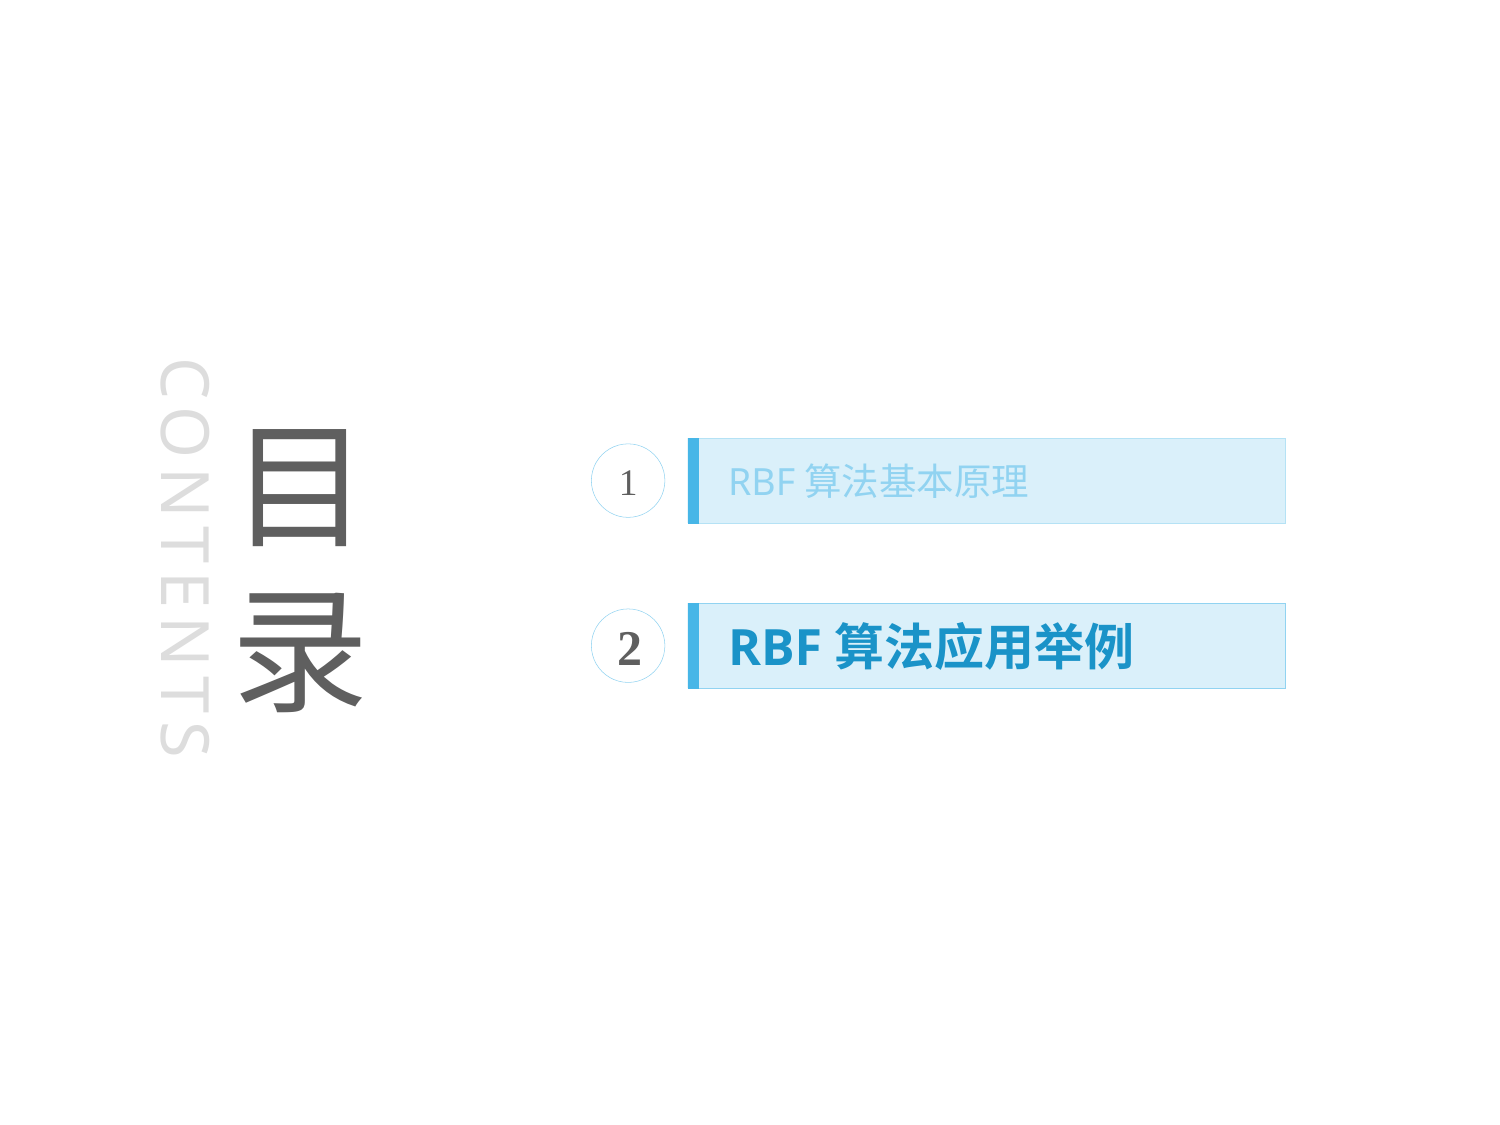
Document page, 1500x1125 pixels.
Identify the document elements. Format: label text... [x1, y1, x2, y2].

text_box CONTENTS [140, 254, 236, 861]
text_box 2 [590, 607, 666, 684]
text_box RBF算法应用举例 [700, 602, 1287, 689]
text_box 目 录 [236, 337, 419, 790]
text_box RBF算法基本原理 [700, 437, 1287, 524]
text_box [687, 602, 700, 689]
text_box 1 [590, 442, 666, 519]
text_box [687, 437, 700, 524]
